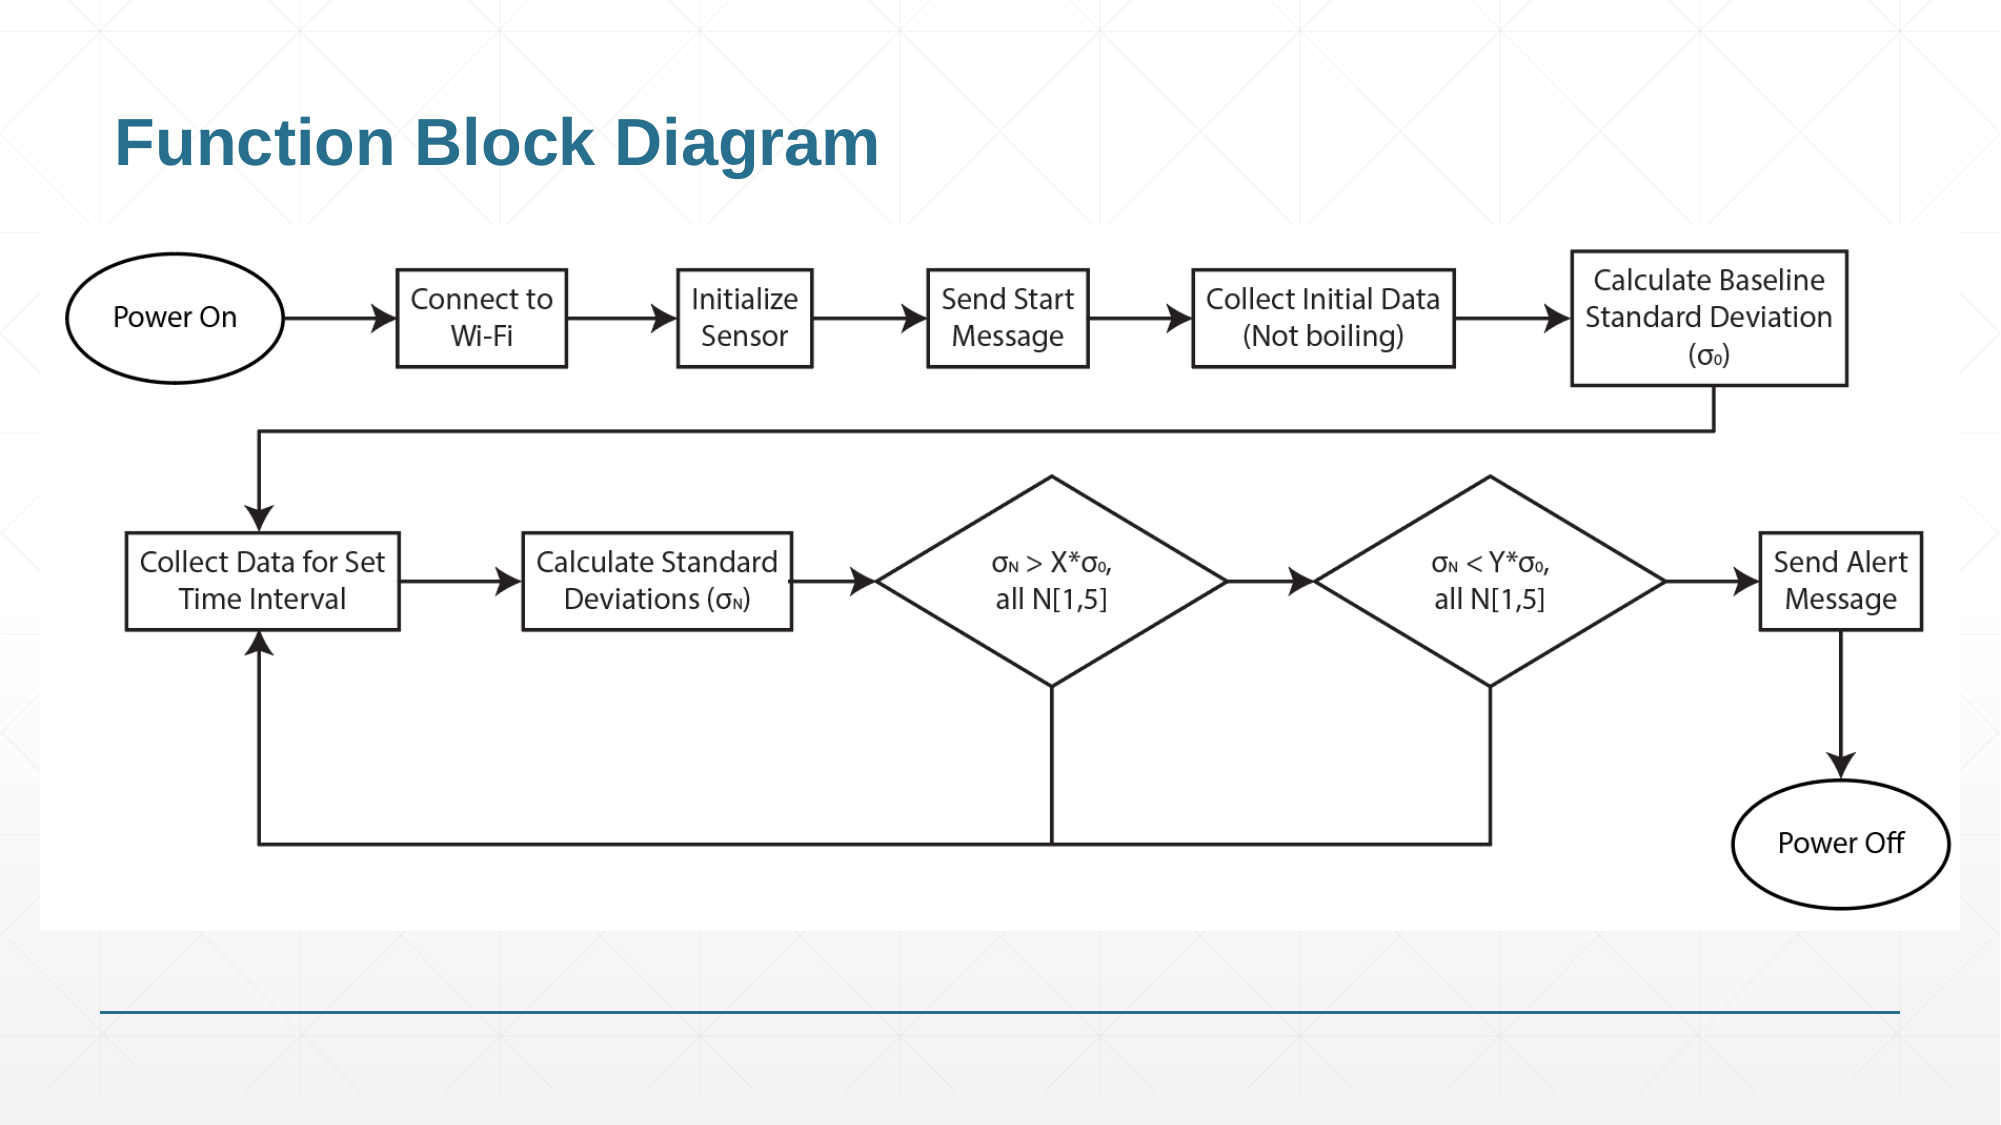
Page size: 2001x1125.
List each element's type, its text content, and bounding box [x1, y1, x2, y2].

title Function Block Diagram [99, 37, 1900, 188]
picture [40, 224, 1960, 931]
